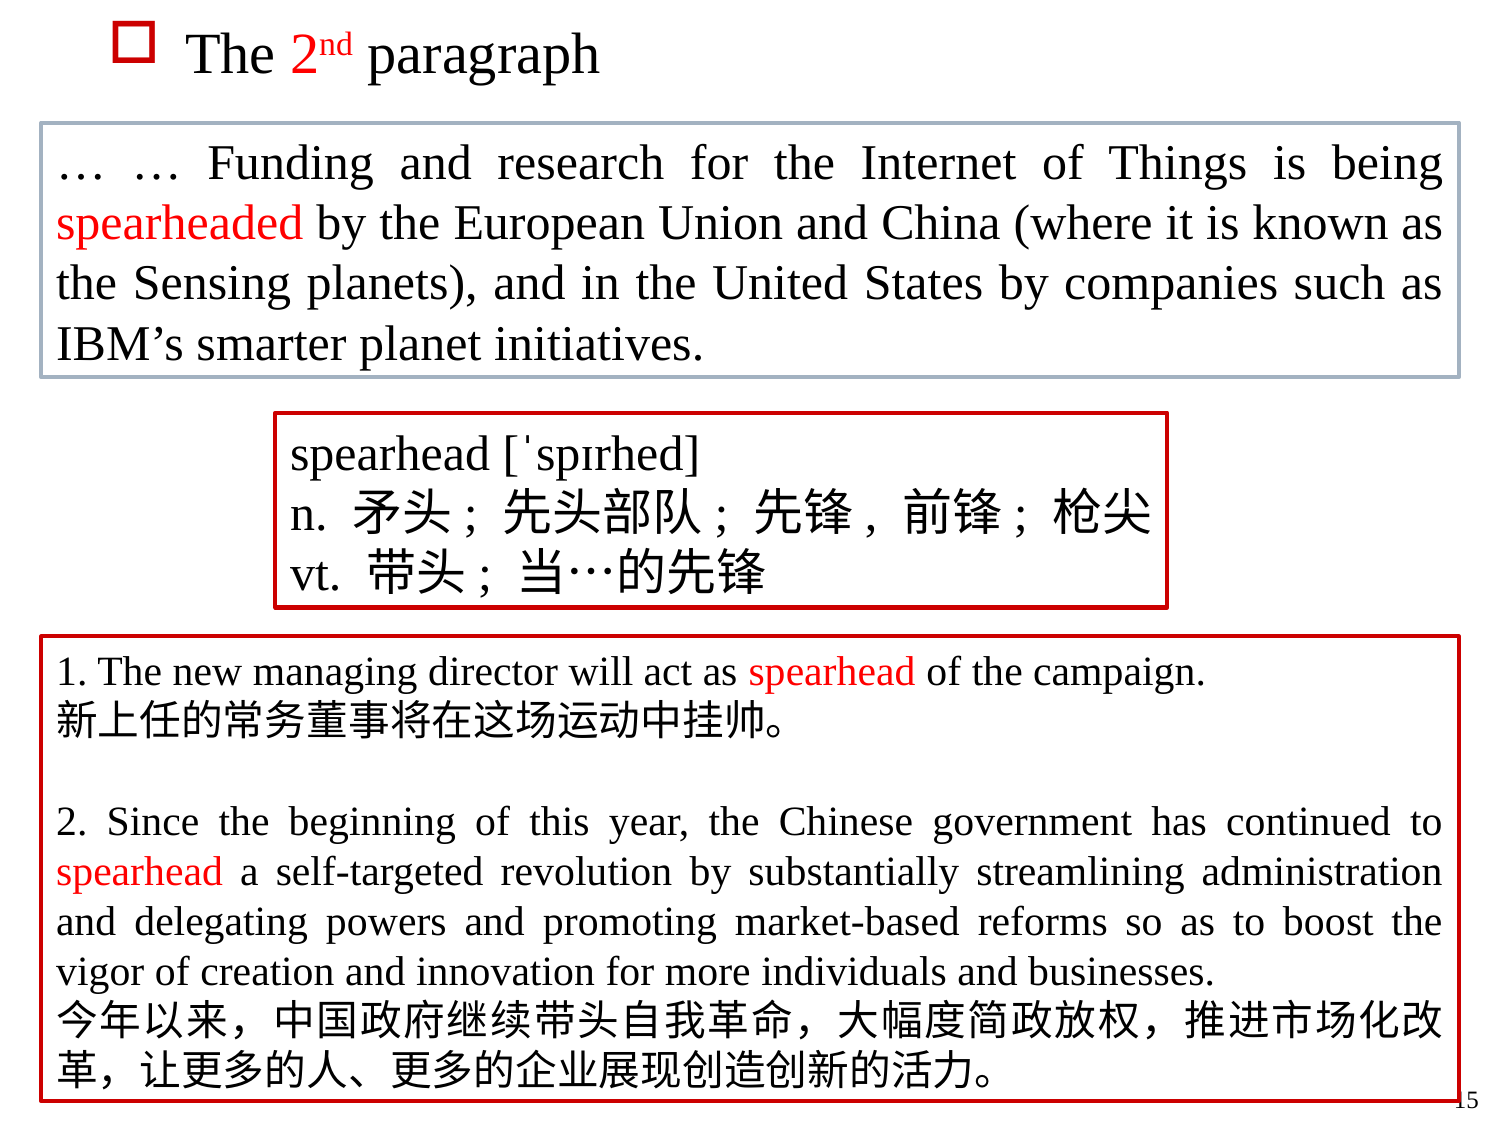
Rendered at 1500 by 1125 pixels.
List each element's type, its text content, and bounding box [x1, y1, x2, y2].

footer 15 [1405, 1034, 1495, 1121]
list The 2nd paragraph [92, 7, 1406, 121]
text_box spearhead [ˈspɪrhed] n. 矛头; 先头部队; 先锋, 前锋; 枪尖 vt. 带头; 当…的先锋 [273, 411, 1169, 610]
text_box … … Funding and research for the Internet of Things is being spearheaded by the European Union and China (where it is known as the Sensing planets), and in the United States by companies such as IBM’s smarter planet initiatives. [39, 121, 1461, 379]
list The 2nd paragraph [92, 379, 1406, 634]
text_box 1. The new managing director will act as spearhead of the campaign. 新上任的常务董事将在这场运动中挂帅。 2. Since the beginning of this year, the Chinese government has continued to spearhead a self-targeted revolution by substantially streamlining administration and delegating powers and promoting market-based reforms so as to boost the vigor of creation and innovation for more individuals and businesses. 今年以来，中国政府继续带头自我革命，大幅度简政放权，推进市场化改革，让更多的人、更多的企业展现创造创新的活力。 [39, 634, 1461, 1103]
